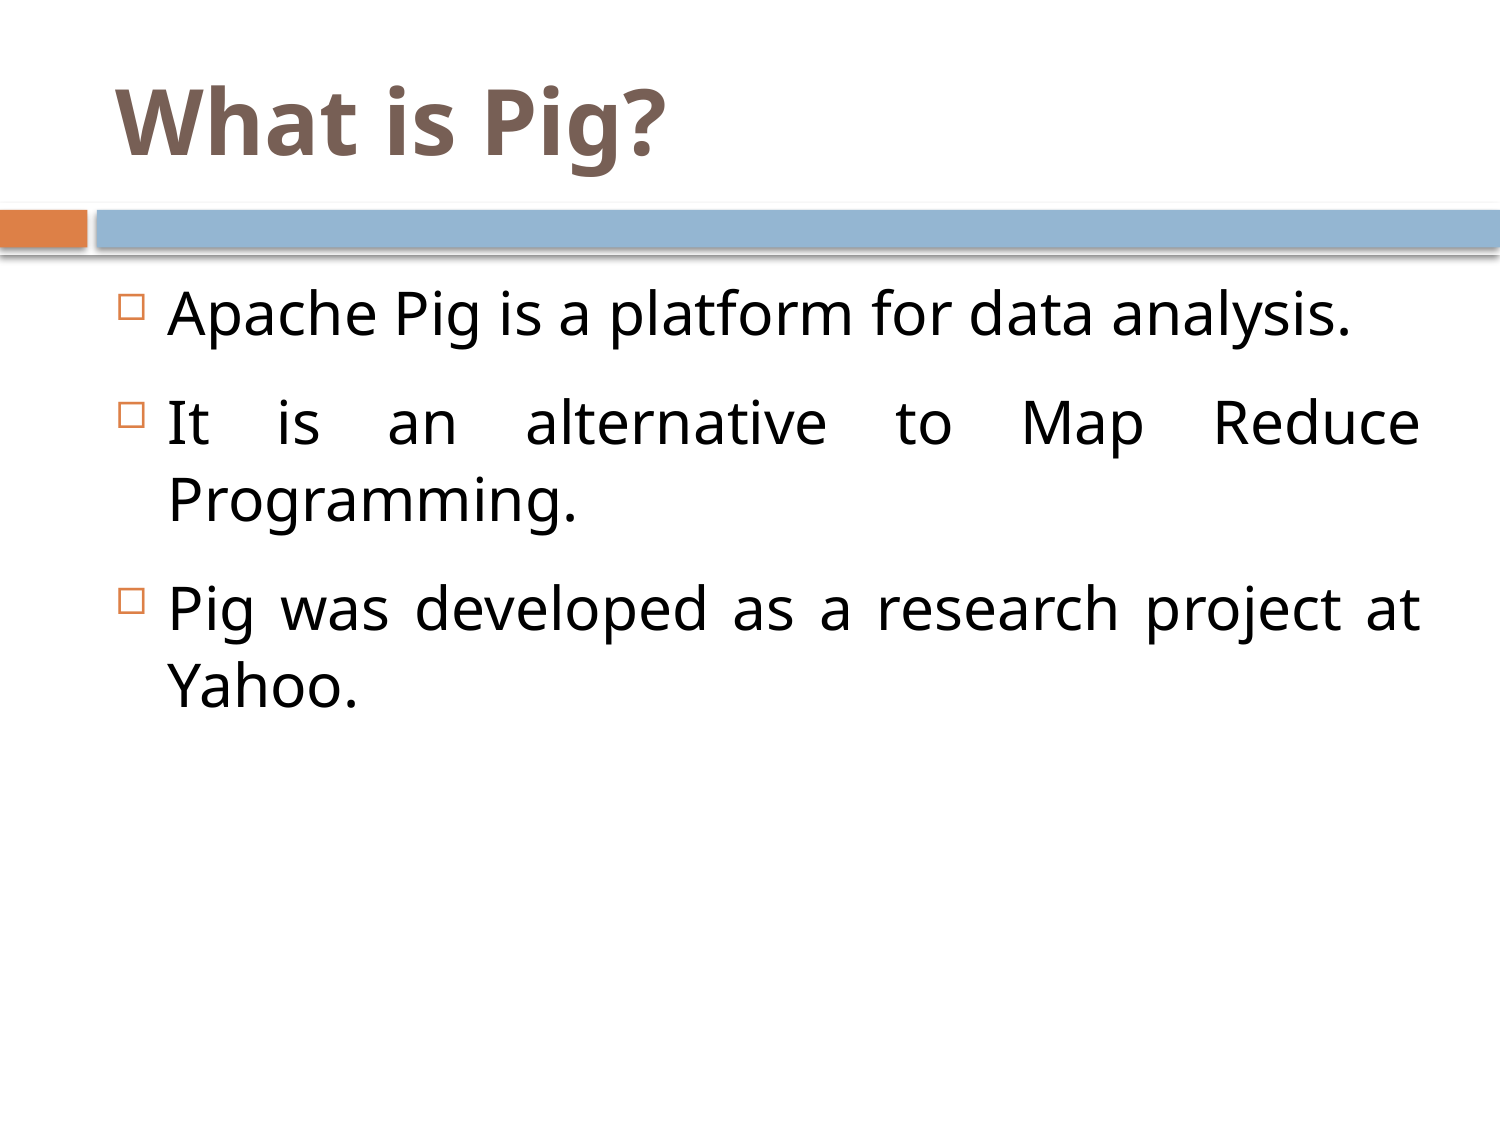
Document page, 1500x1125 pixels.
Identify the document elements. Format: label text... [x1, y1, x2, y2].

list Apache Pig is a platform for data analysis. It is an alternative to Map Reduce Programming. Pig was developed as a research project at Yahoo. [100, 262, 1439, 1001]
title What is Pig? [100, 37, 1439, 201]
